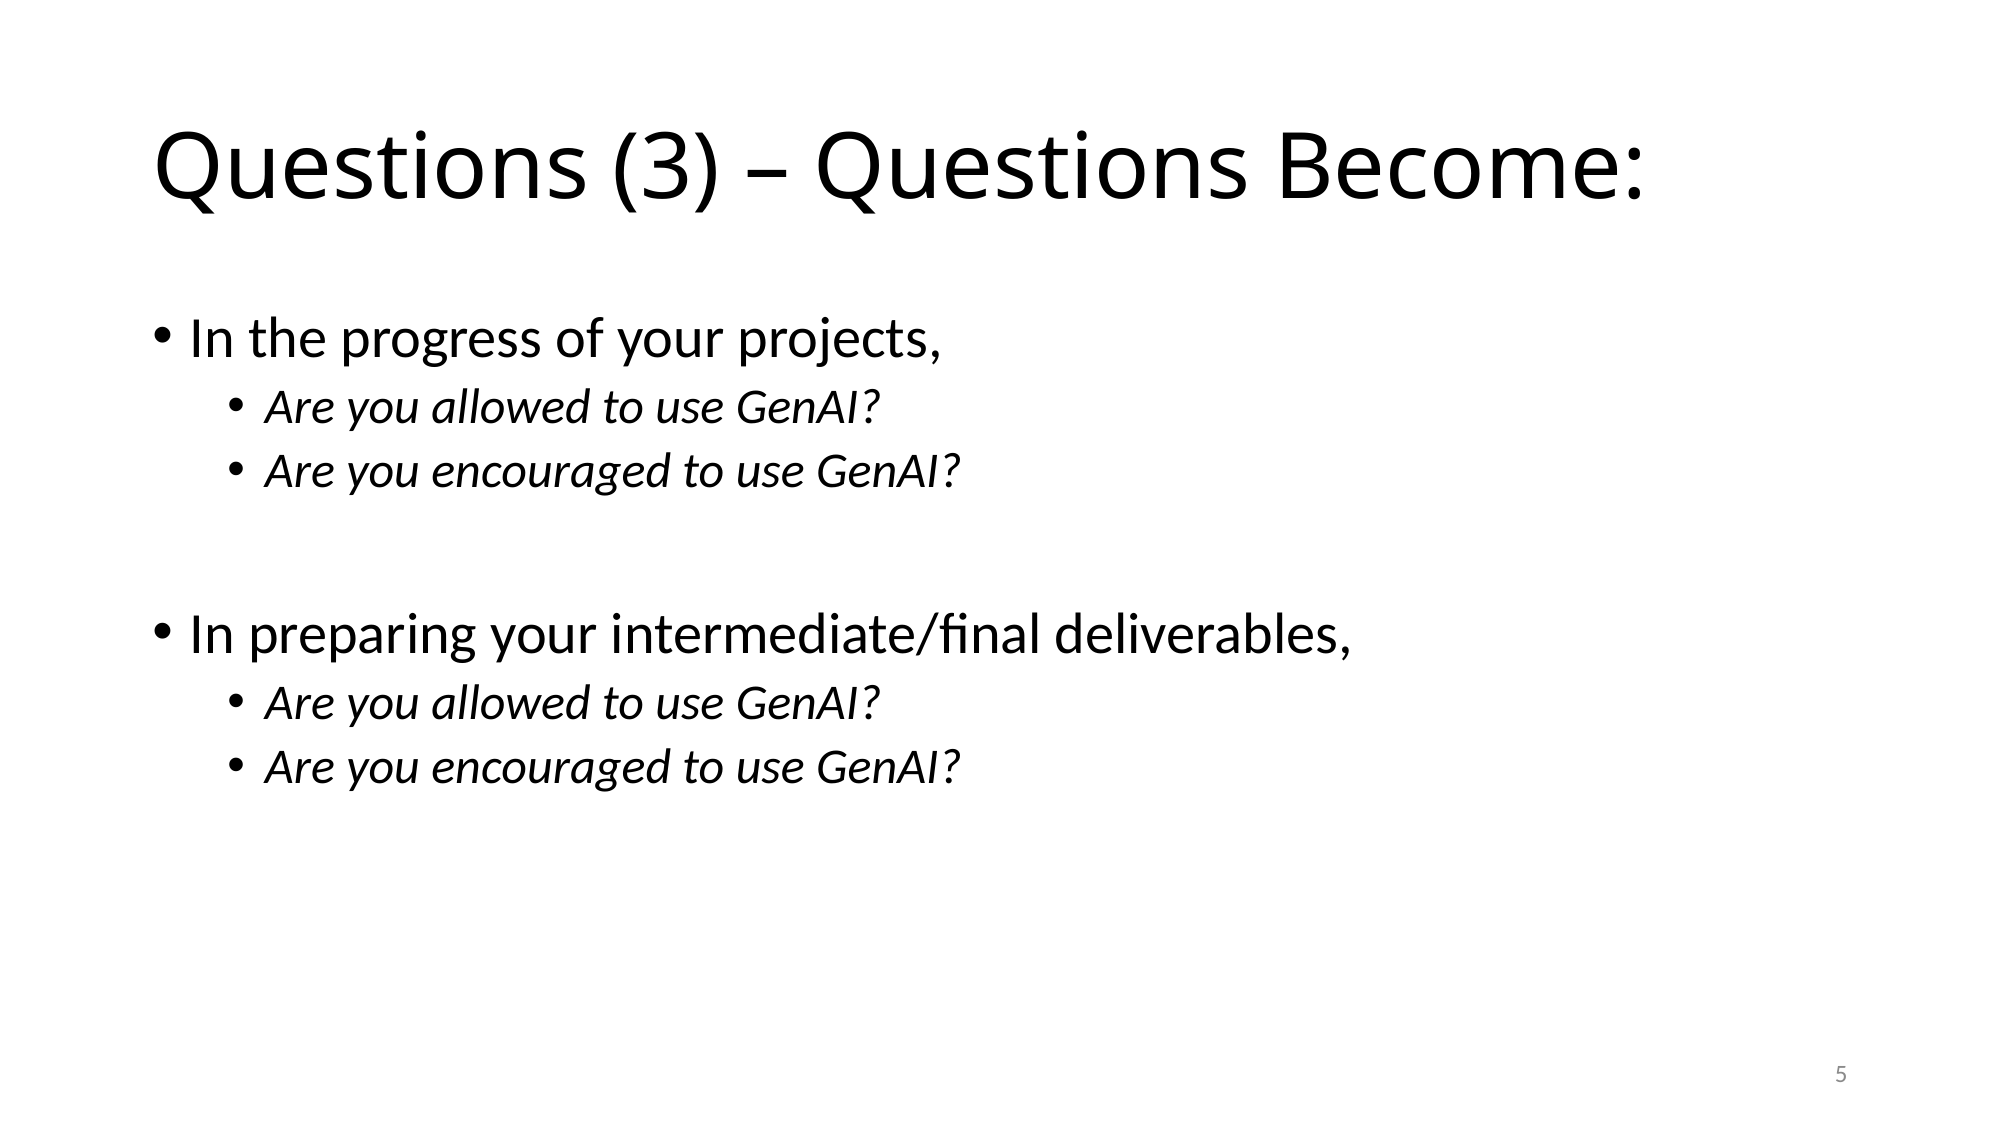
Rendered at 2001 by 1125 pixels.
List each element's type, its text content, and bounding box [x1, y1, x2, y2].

list In the progress of your projects, Are you allowed to use GenAI? Are you encouraged to use GenAI? In preparing your intermediate/final deliverables, Are you allowed to use GenAI? Are you encouraged to use GenAI? [137, 299, 1863, 1014]
slide_number 5 [1412, 1042, 1863, 1103]
title Questions (3) – Questions Become: [137, 59, 1863, 278]
